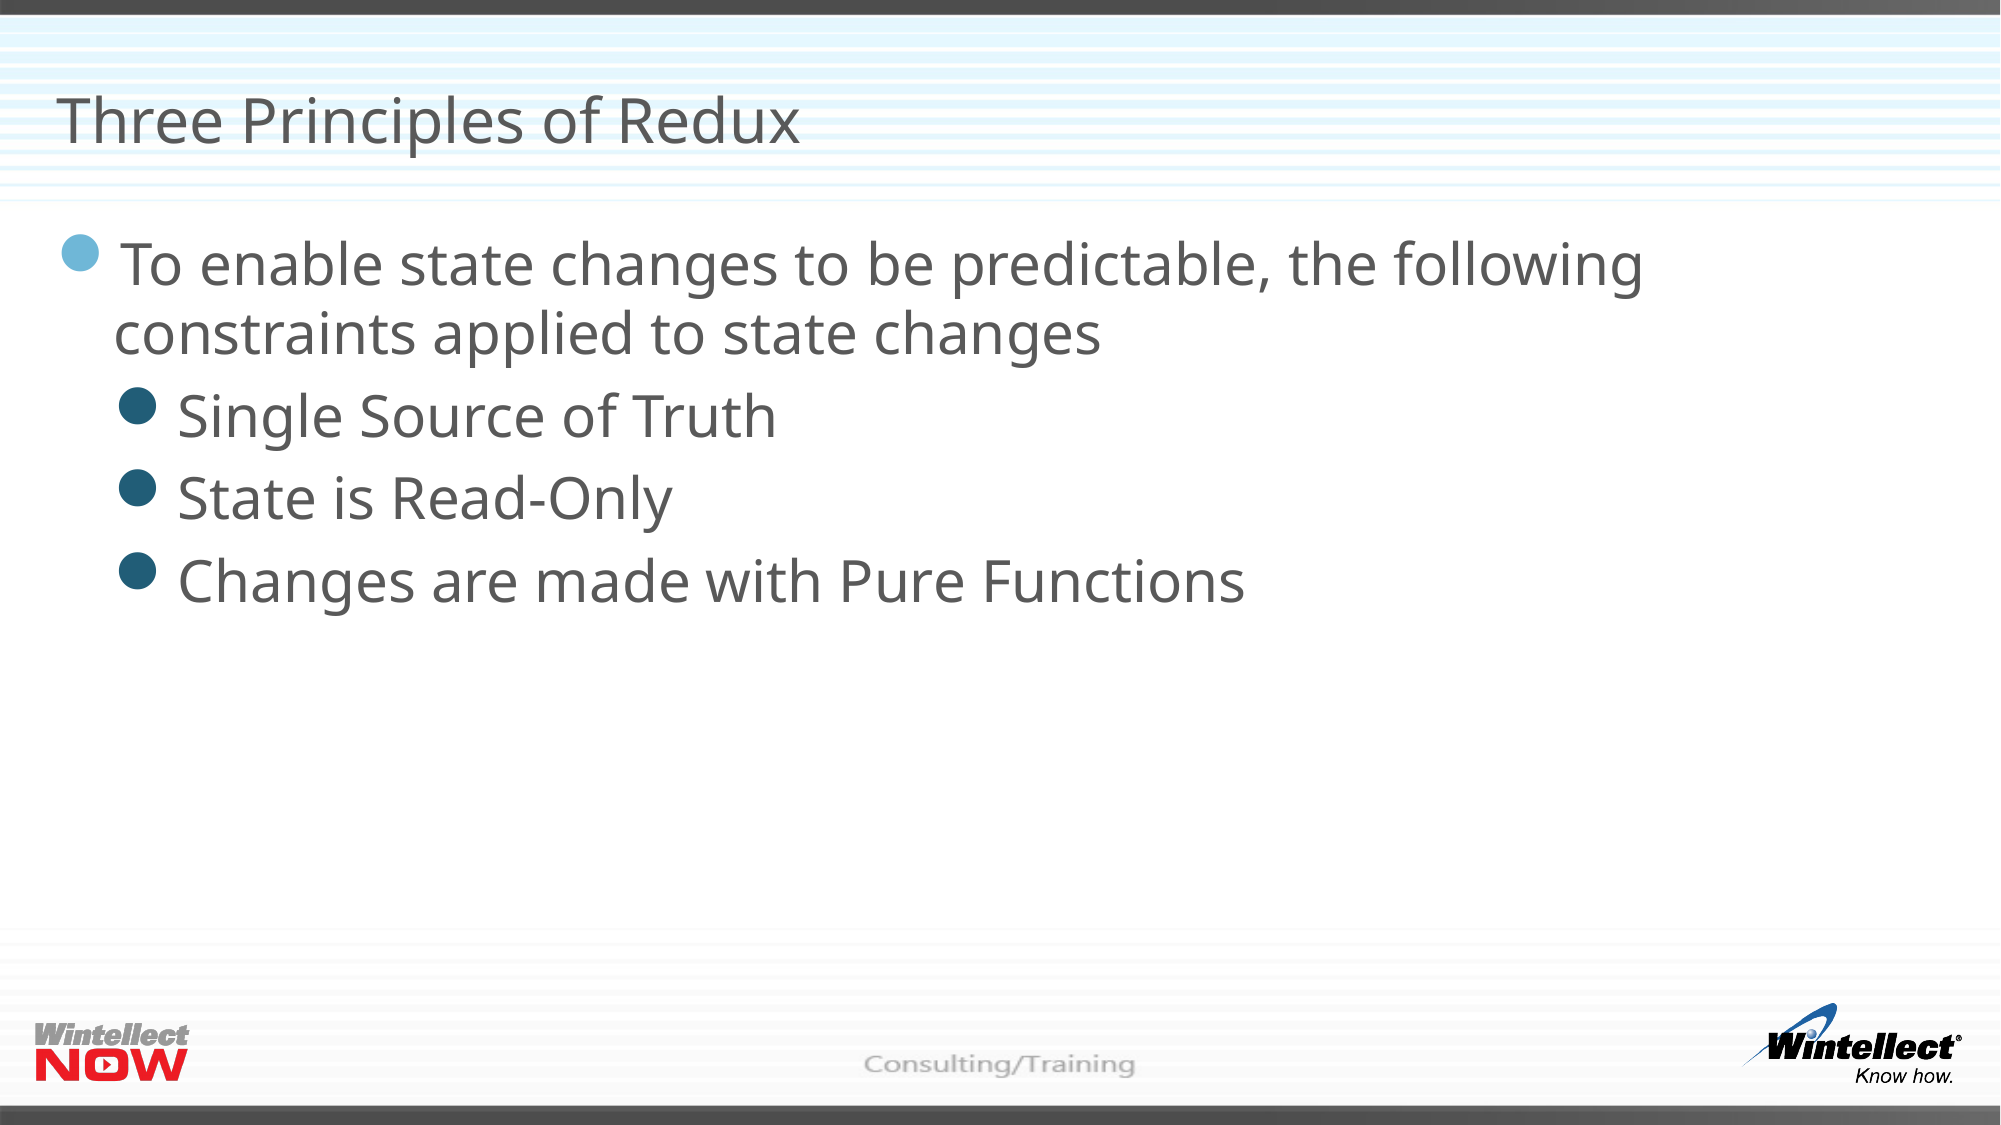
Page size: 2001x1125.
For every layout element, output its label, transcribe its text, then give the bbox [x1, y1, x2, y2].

picture [0, 0, 2001, 1125]
title Three Principles of Redux [41, 17, 1958, 219]
list To enable state changes to be predictable, the following constraints applied to state changes Single Source of Truth State is Read-Only Changes are made with Pure Functions [41, 219, 1958, 844]
